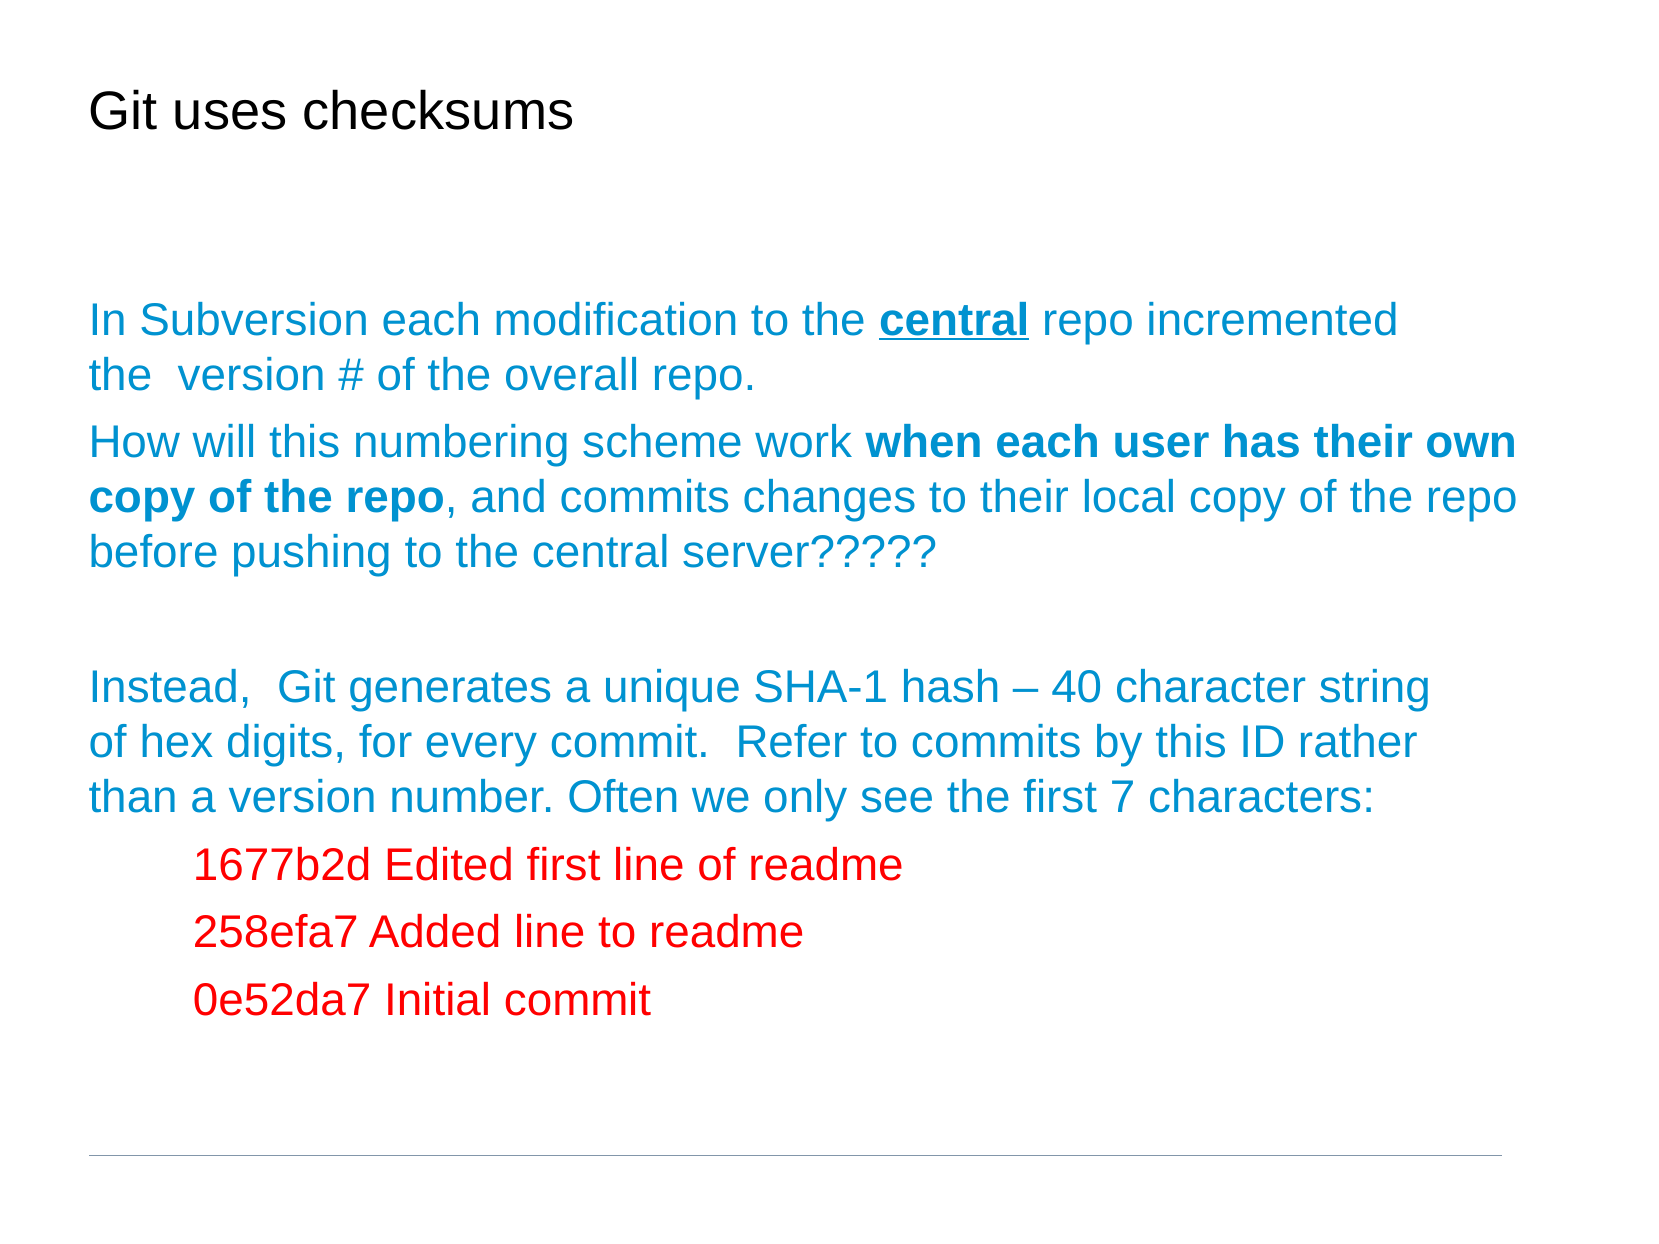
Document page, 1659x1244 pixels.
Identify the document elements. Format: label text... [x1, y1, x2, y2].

title Git uses checksums [88, 82, 1482, 207]
list In Subversion each modification to the central repo incremented the version # of the overall repo. How will this numbering scheme work when each user has their own copy of the repo, and commits changes to their local copy of the repo before pushing to the central server????? Instead, Git generates a unique SHA-1 hash – 40 character string of hex digits, for every commit. Refer to commits by this ID rather than a version number. Often we only see the first 7 characters: 1677b2d Edited first line of readme 258efa7 Added line to readme 0e52da7 Initial commit [88, 283, 1570, 1062]
